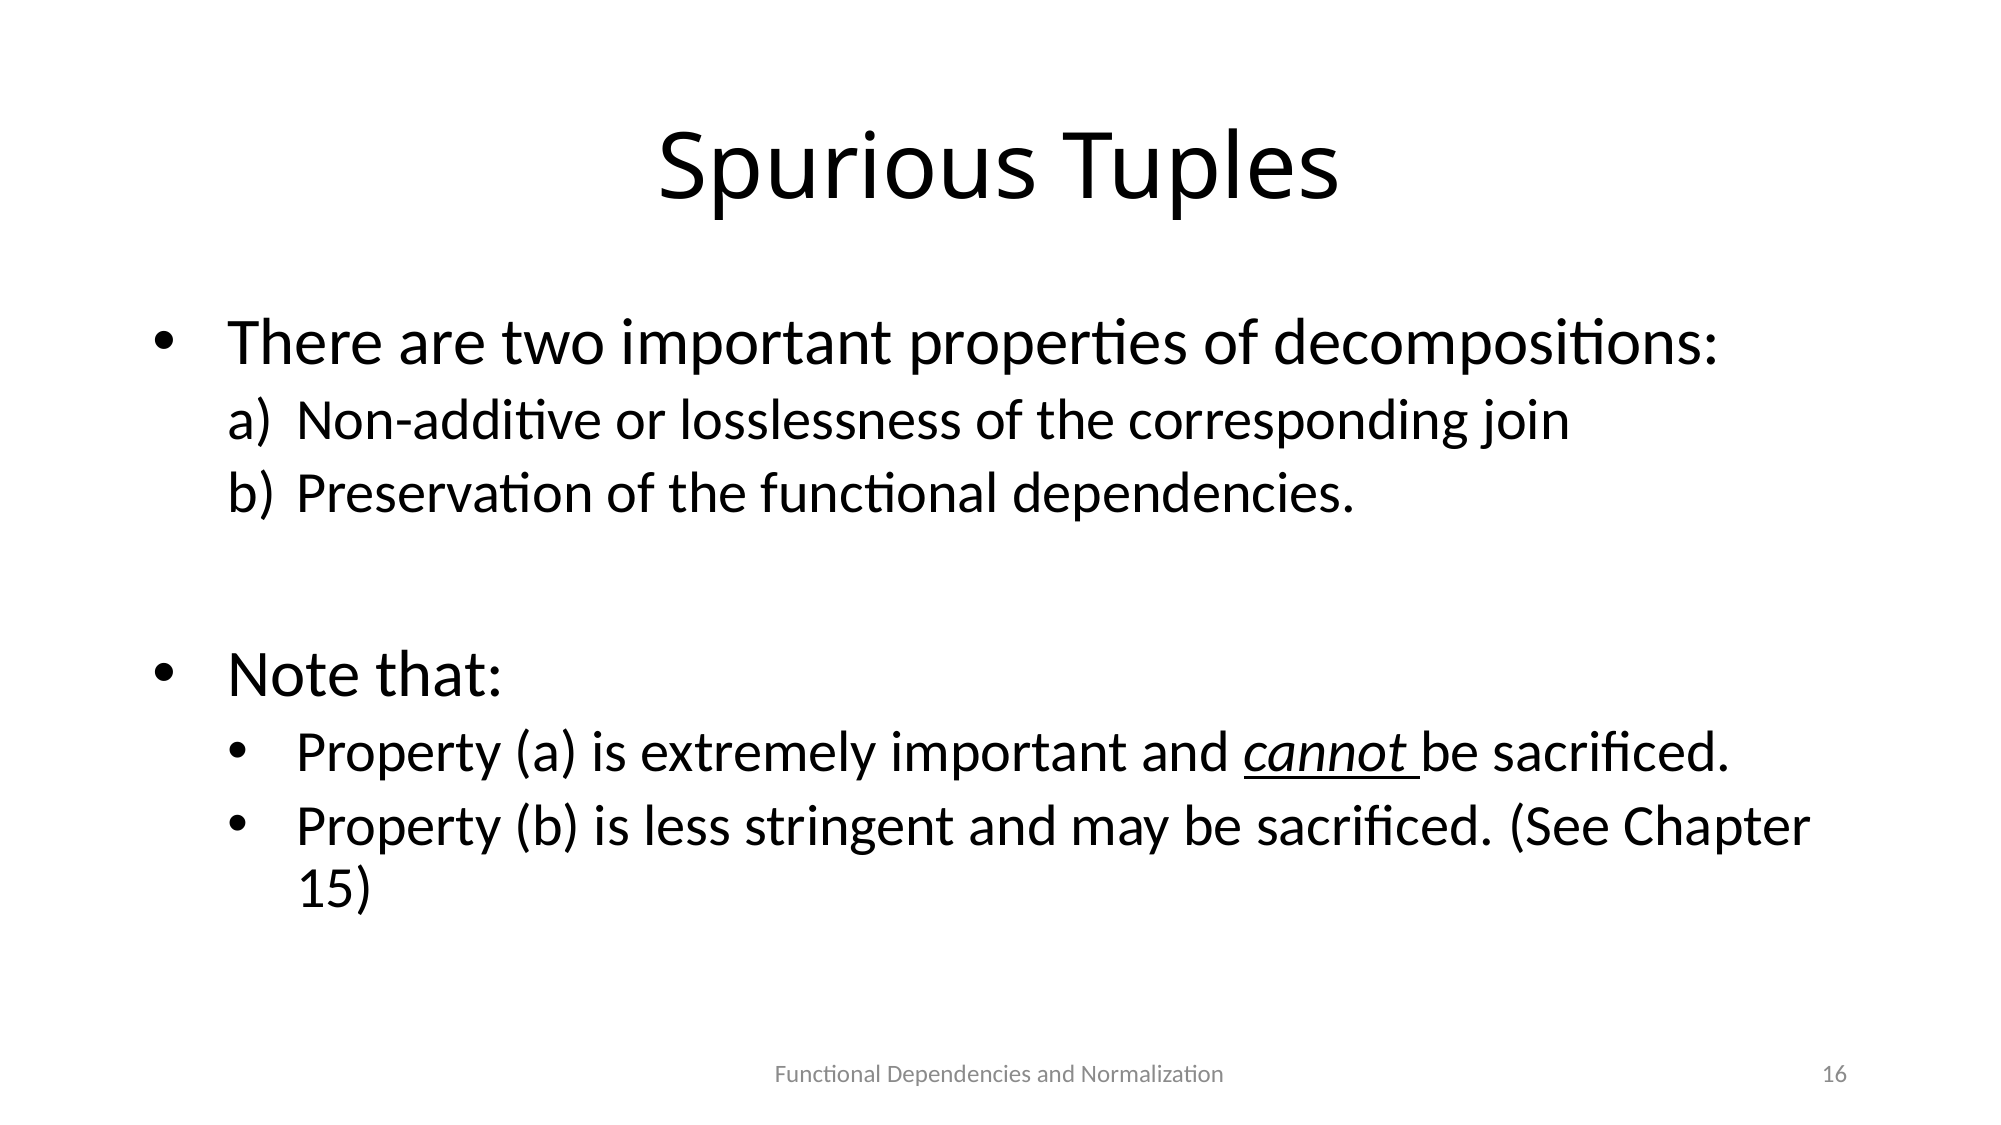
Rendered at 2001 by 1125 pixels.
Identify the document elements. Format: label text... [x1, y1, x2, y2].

list There are two important properties of decompositions: Non-additive or losslessness of the corresponding join Preservation of the functional dependencies. Note that: Property (a) is extremely important and cannot be sacrificed. Property (b) is less stringent and may be sacrificed. (See Chapter 15) [137, 299, 1863, 1014]
footer Functional Dependencies and Normalization [662, 1042, 1338, 1103]
title Spurious Tuples [137, 59, 1863, 278]
slide_number 16 [1412, 1042, 1863, 1103]
